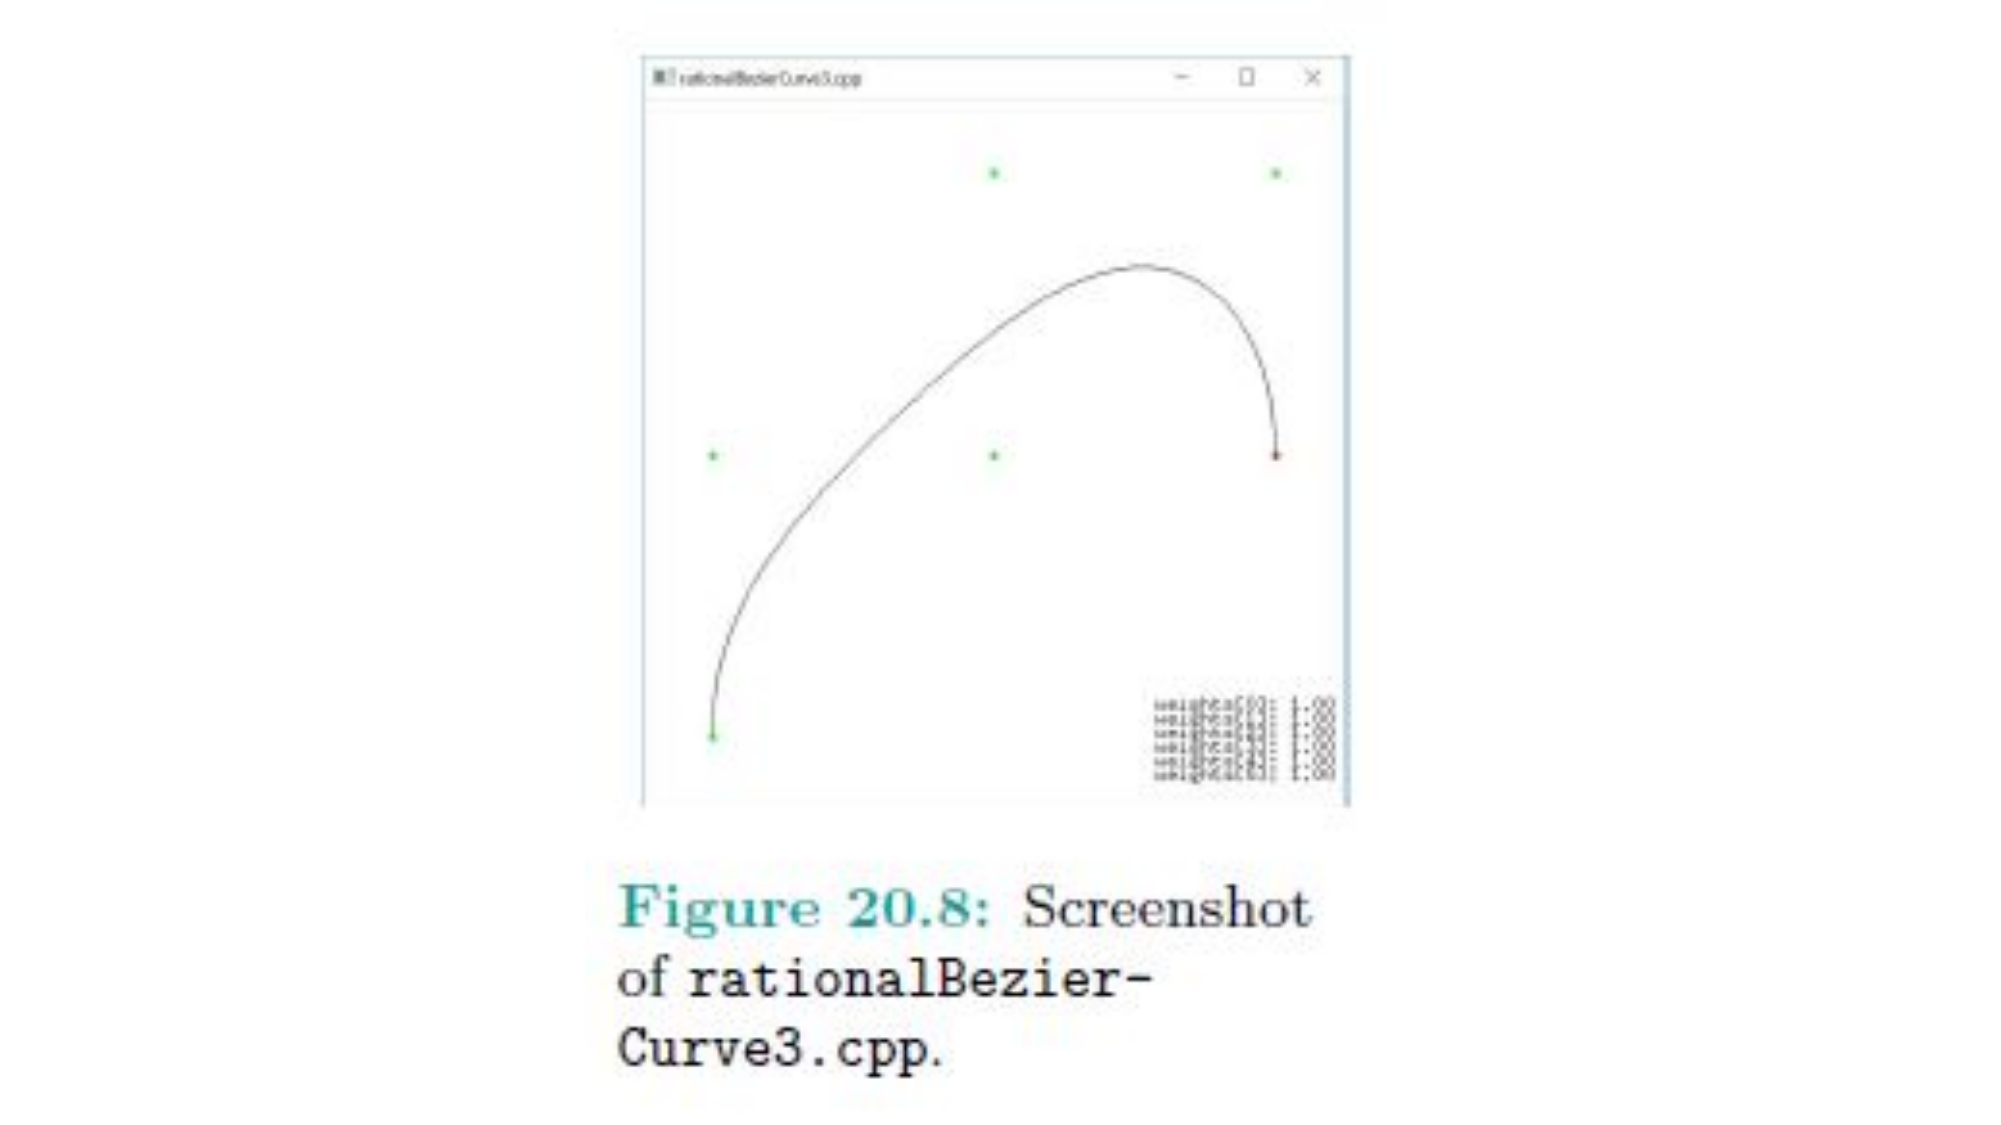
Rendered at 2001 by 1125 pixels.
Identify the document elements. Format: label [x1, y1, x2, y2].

picture [585, 0, 1414, 1125]
